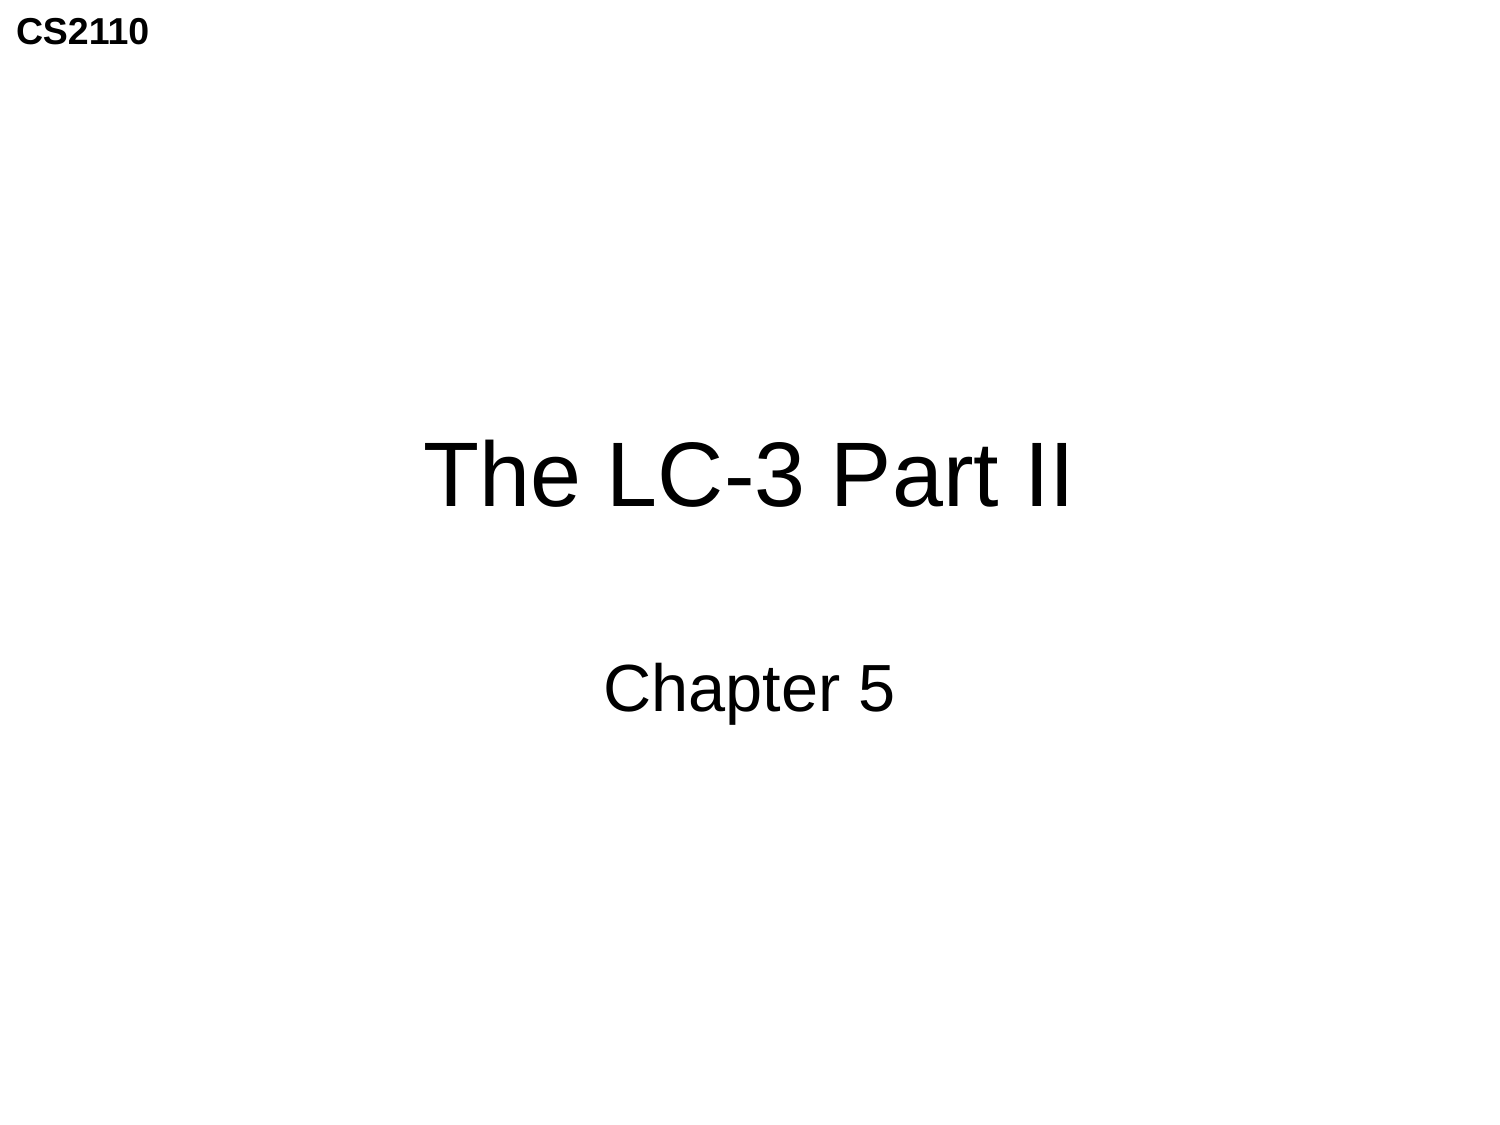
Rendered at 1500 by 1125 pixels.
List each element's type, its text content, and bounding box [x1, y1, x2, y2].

title The LC-3 Part II [112, 349, 1388, 591]
subtitle Chapter 5 [225, 637, 1275, 925]
